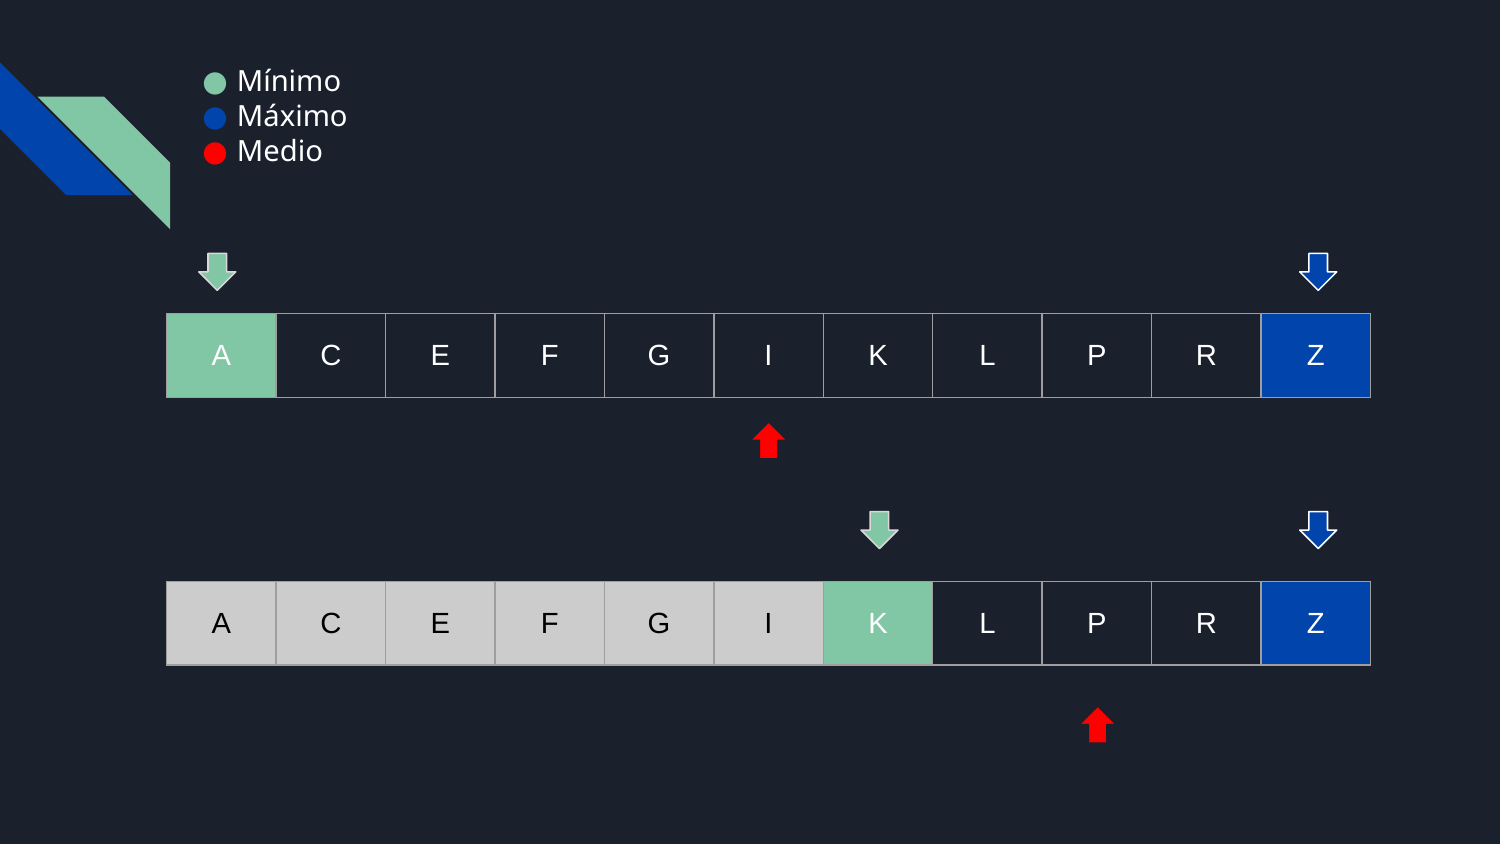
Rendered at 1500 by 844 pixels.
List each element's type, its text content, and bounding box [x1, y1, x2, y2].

table_header Z [1262, 582, 1370, 664]
text_box [1299, 253, 1337, 291]
table_header A [167, 314, 275, 397]
table_header L [933, 314, 1041, 397]
table_header L [933, 582, 1041, 664]
table_header E [386, 314, 494, 397]
table_header P [1043, 314, 1151, 397]
table_header C [277, 314, 385, 397]
text_box [1299, 511, 1337, 549]
table_header R [1152, 582, 1260, 664]
table_header I [715, 314, 823, 397]
text_box [1079, 706, 1117, 744]
table_header E [386, 582, 494, 664]
table_header F [496, 314, 604, 397]
text_box [198, 253, 236, 291]
table_header F [496, 582, 604, 664]
table_header A [167, 582, 275, 664]
text_box [860, 511, 898, 549]
text_box [750, 421, 788, 459]
table_header I [715, 582, 823, 664]
table_header K [824, 314, 932, 397]
table_header Z [1262, 314, 1370, 397]
table_header R [1152, 314, 1260, 397]
table_header K [824, 582, 932, 664]
table_header G [605, 582, 713, 664]
text_box Mínimo Máximo Medio [148, 47, 624, 198]
table_header C [277, 582, 385, 664]
table_header G [605, 314, 713, 397]
table_header P [1043, 582, 1151, 664]
